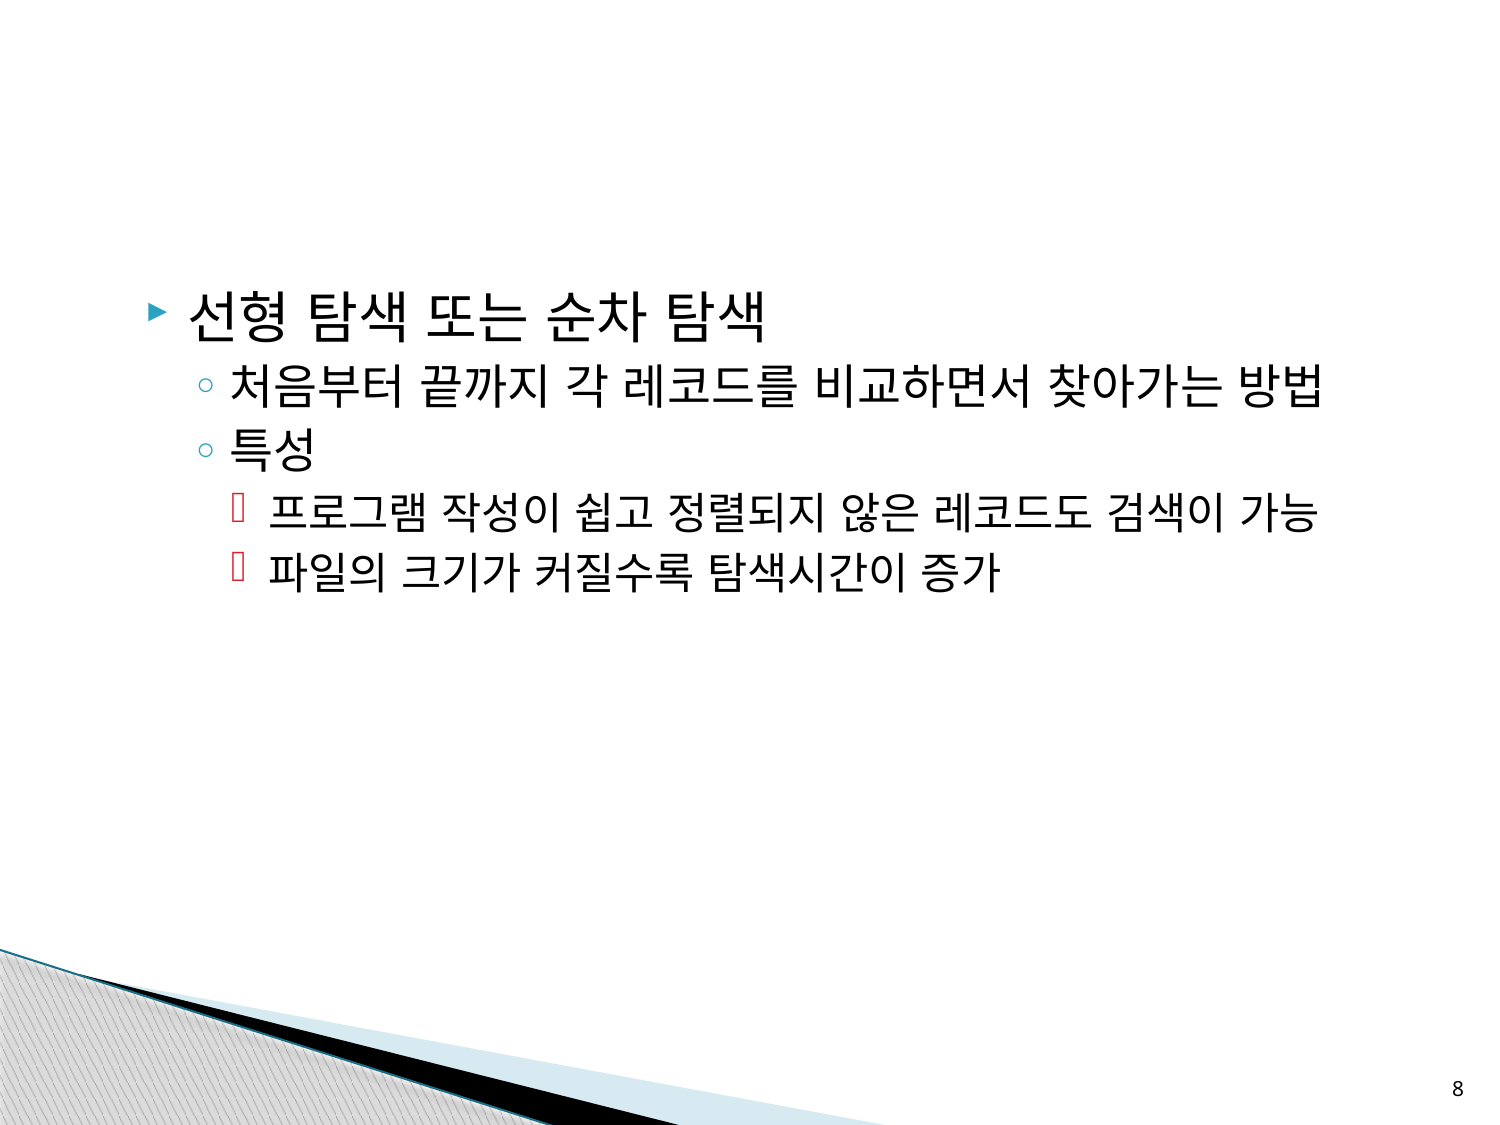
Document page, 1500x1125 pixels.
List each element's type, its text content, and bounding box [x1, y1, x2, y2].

slide_number 8 [1418, 1051, 1479, 1112]
list 선형 탐색 또는 순차 탐색 처음부터 끝까지 각 레코드를 비교하면서 찾아가는 방법 특성 프로그램 작성이 쉽고 정렬되지 않은 레코드도 검색이 가능 파일의 크기가 커질수록 탐색시간이 증가 [112, 275, 1388, 950]
